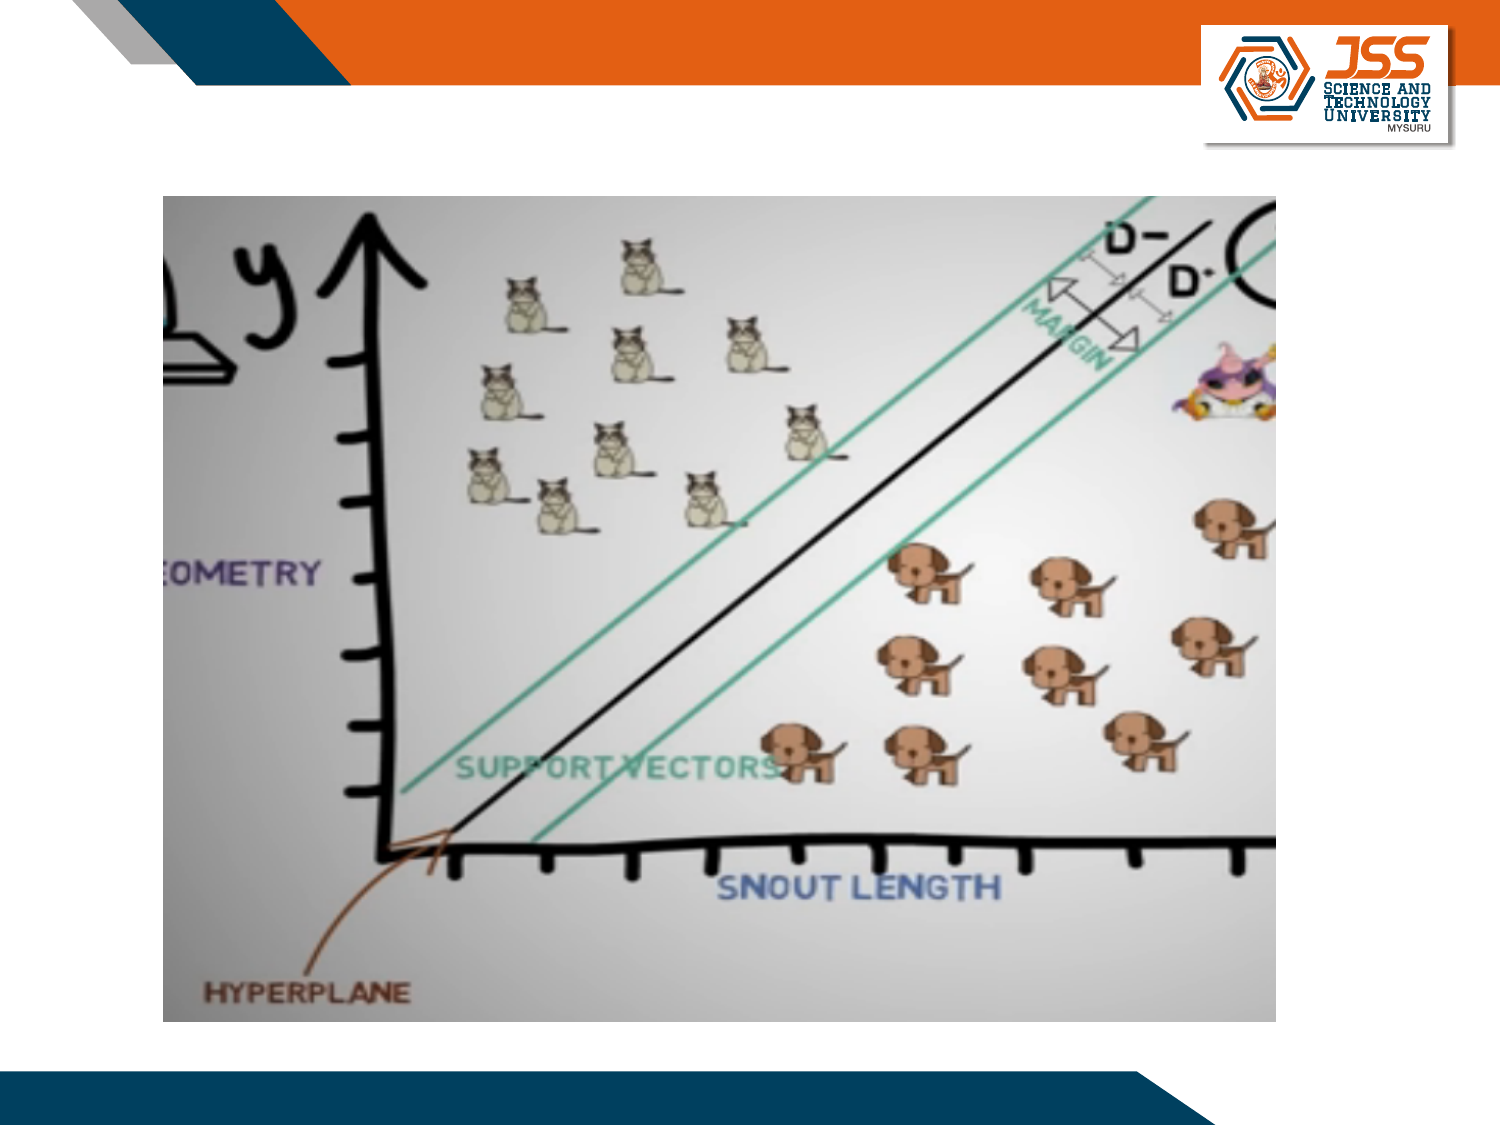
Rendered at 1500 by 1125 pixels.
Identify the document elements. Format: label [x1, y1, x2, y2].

picture [163, 196, 1276, 1022]
